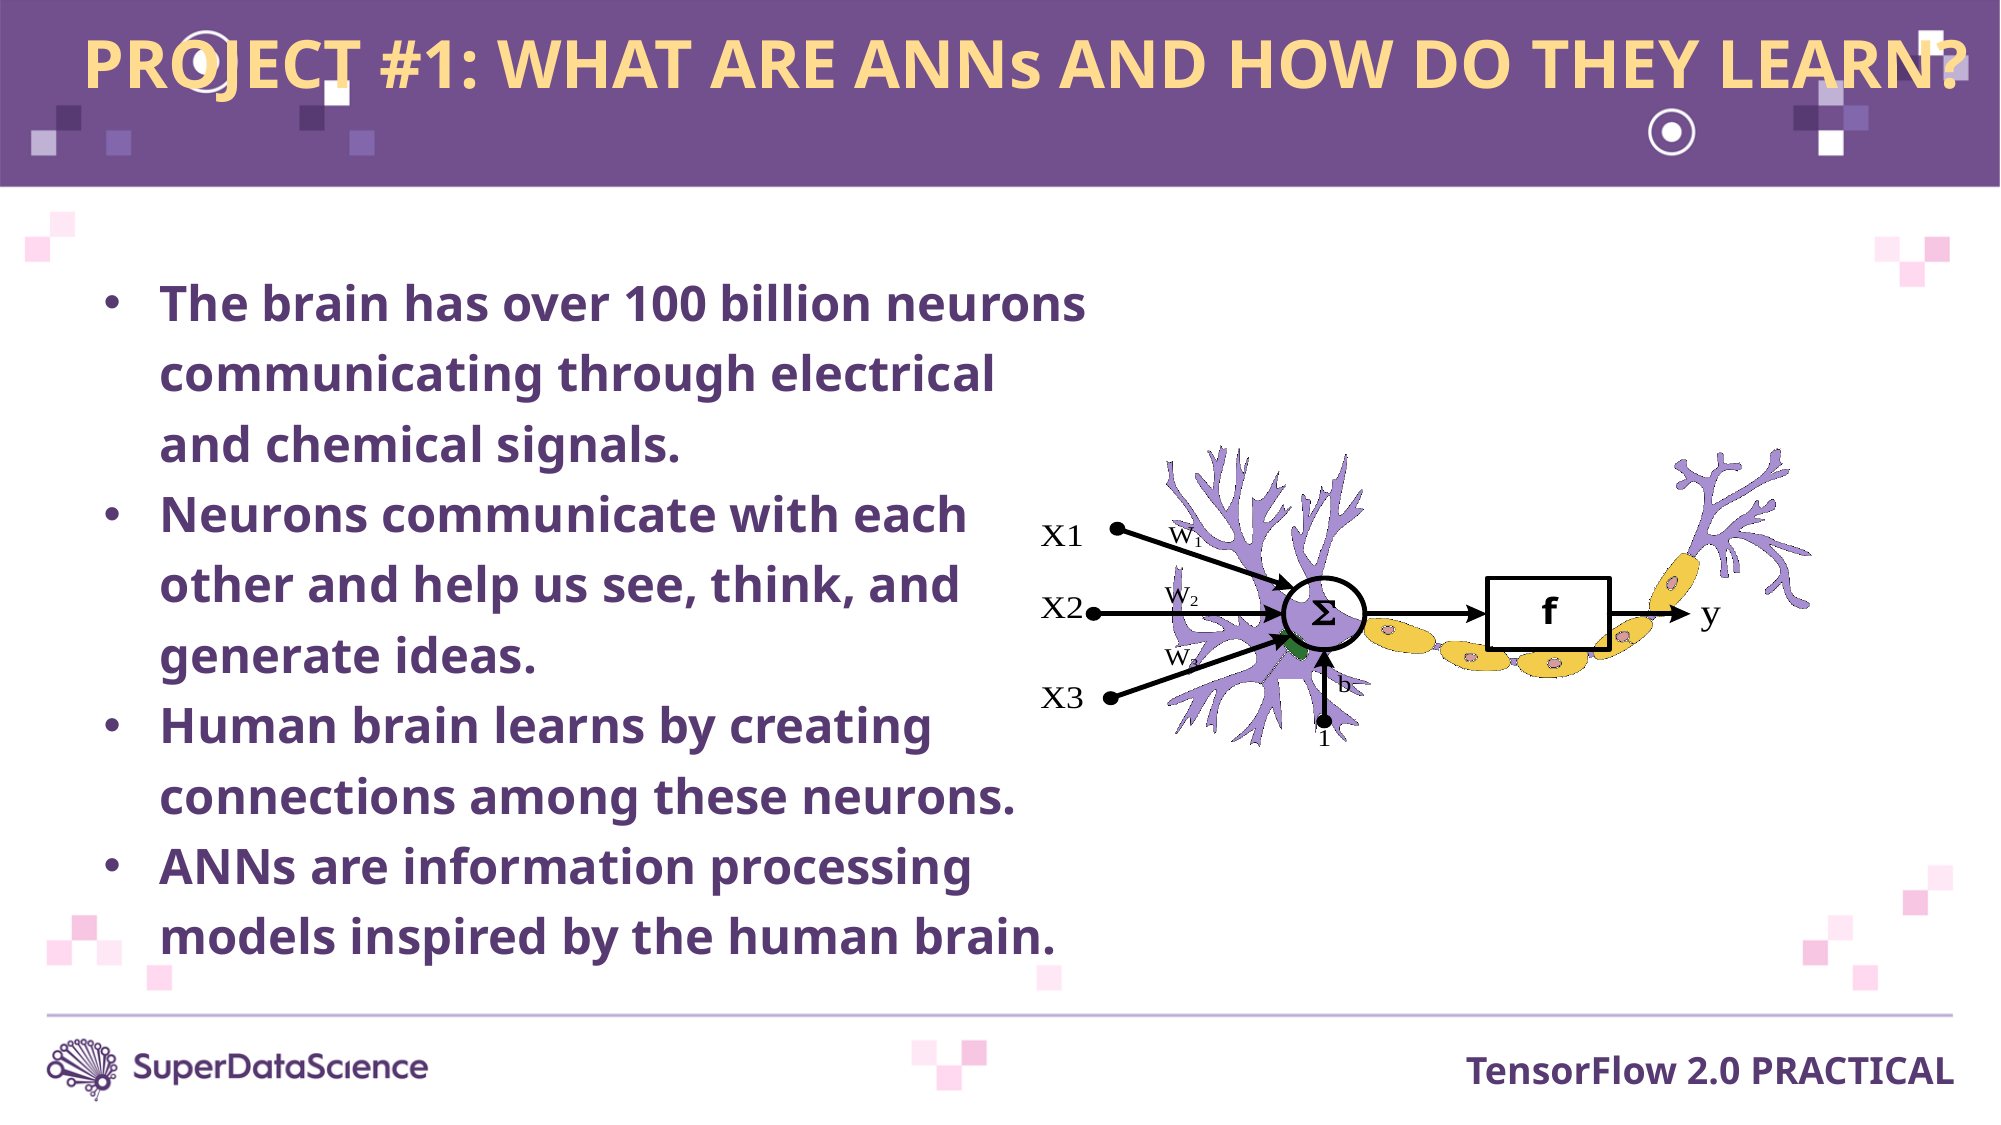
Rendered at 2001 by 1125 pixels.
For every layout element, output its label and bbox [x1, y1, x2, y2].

picture [0, 0, 2000, 1125]
text_box [953, 483, 1753, 759]
